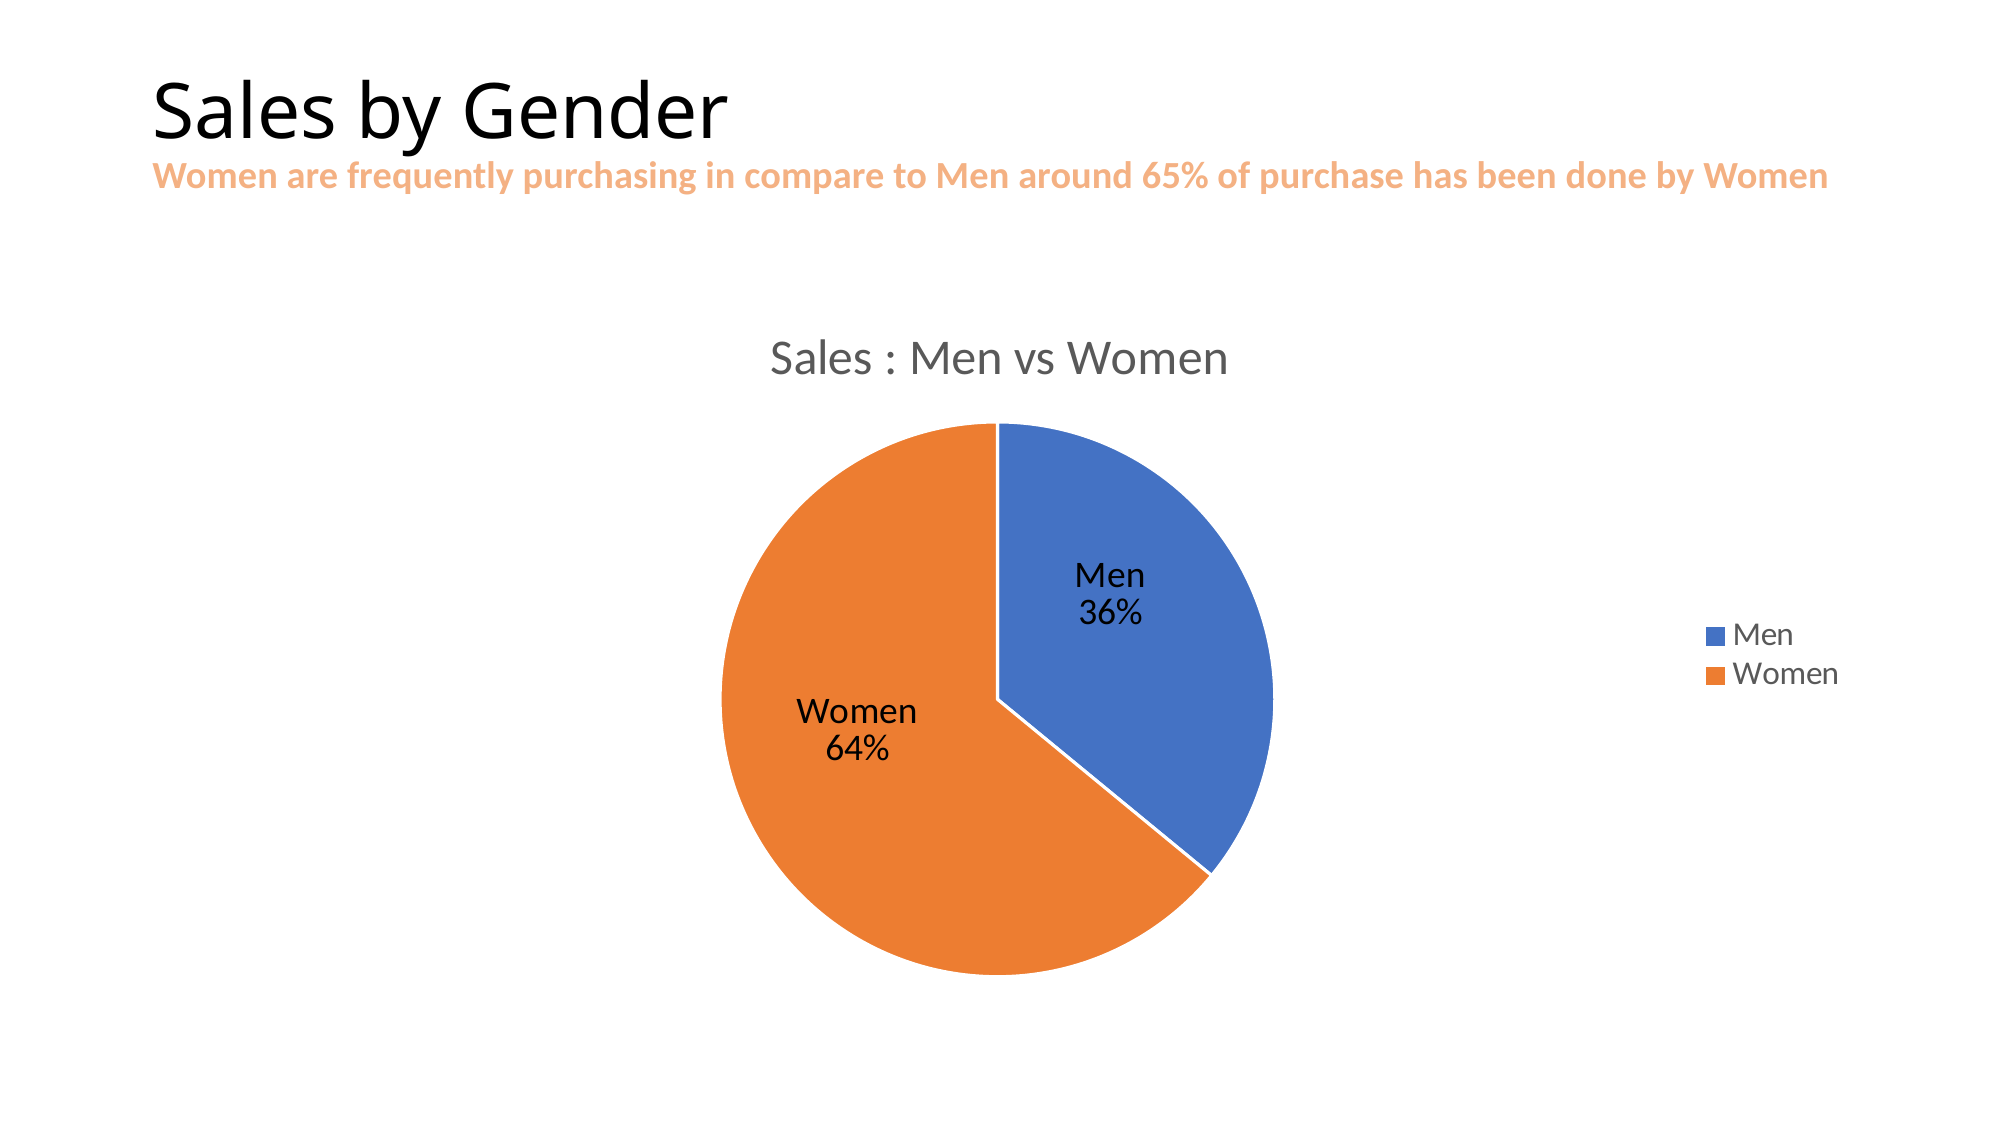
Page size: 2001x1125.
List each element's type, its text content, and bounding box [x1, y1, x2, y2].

chart [137, 299, 1863, 1014]
title Sales by Gender Women are frequently purchasing in compare to Men around 65% of purchase has been done by Women [137, 59, 1863, 209]
